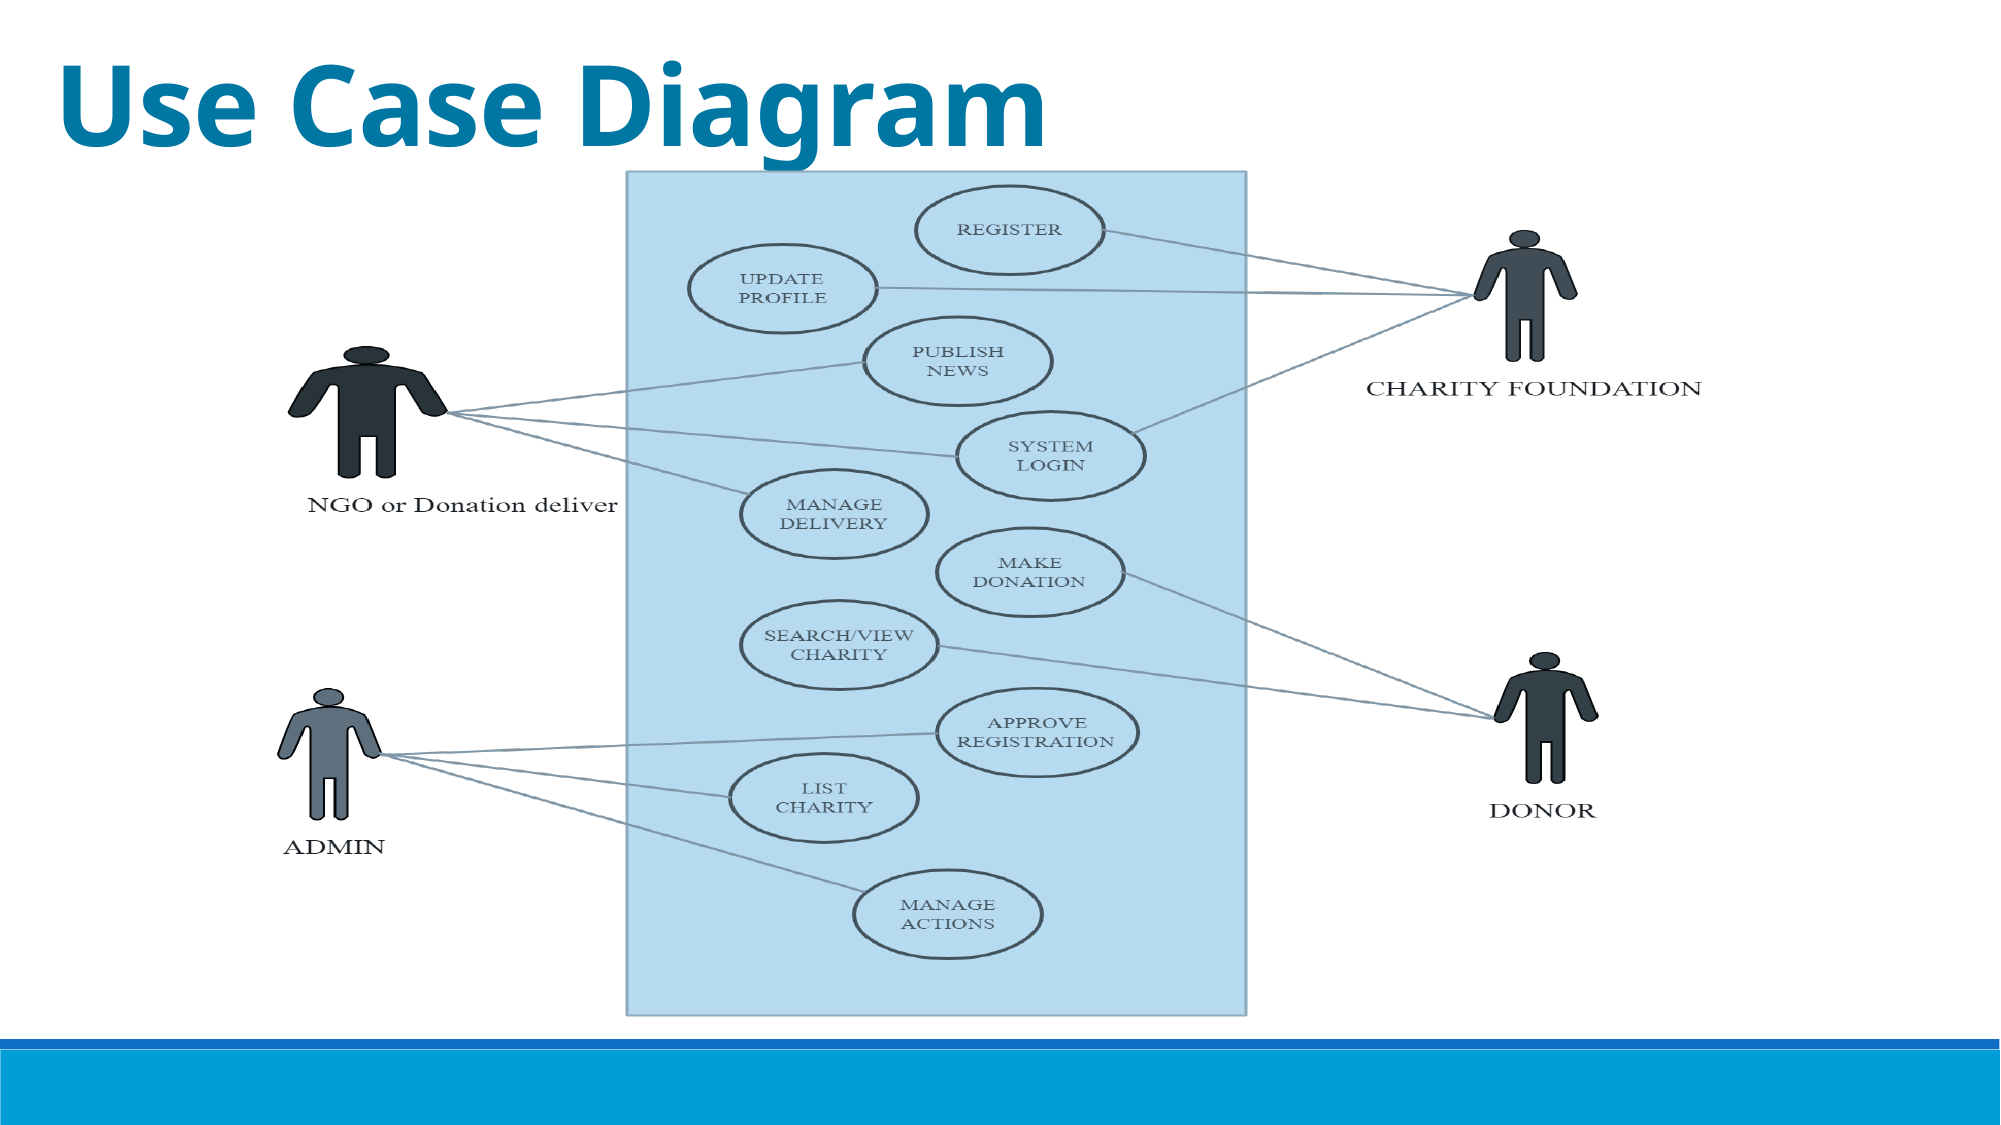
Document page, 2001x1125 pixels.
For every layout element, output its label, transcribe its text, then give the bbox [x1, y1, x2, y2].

text_box Use Case Diagram [40, 46, 1830, 155]
picture [235, 141, 1764, 1045]
